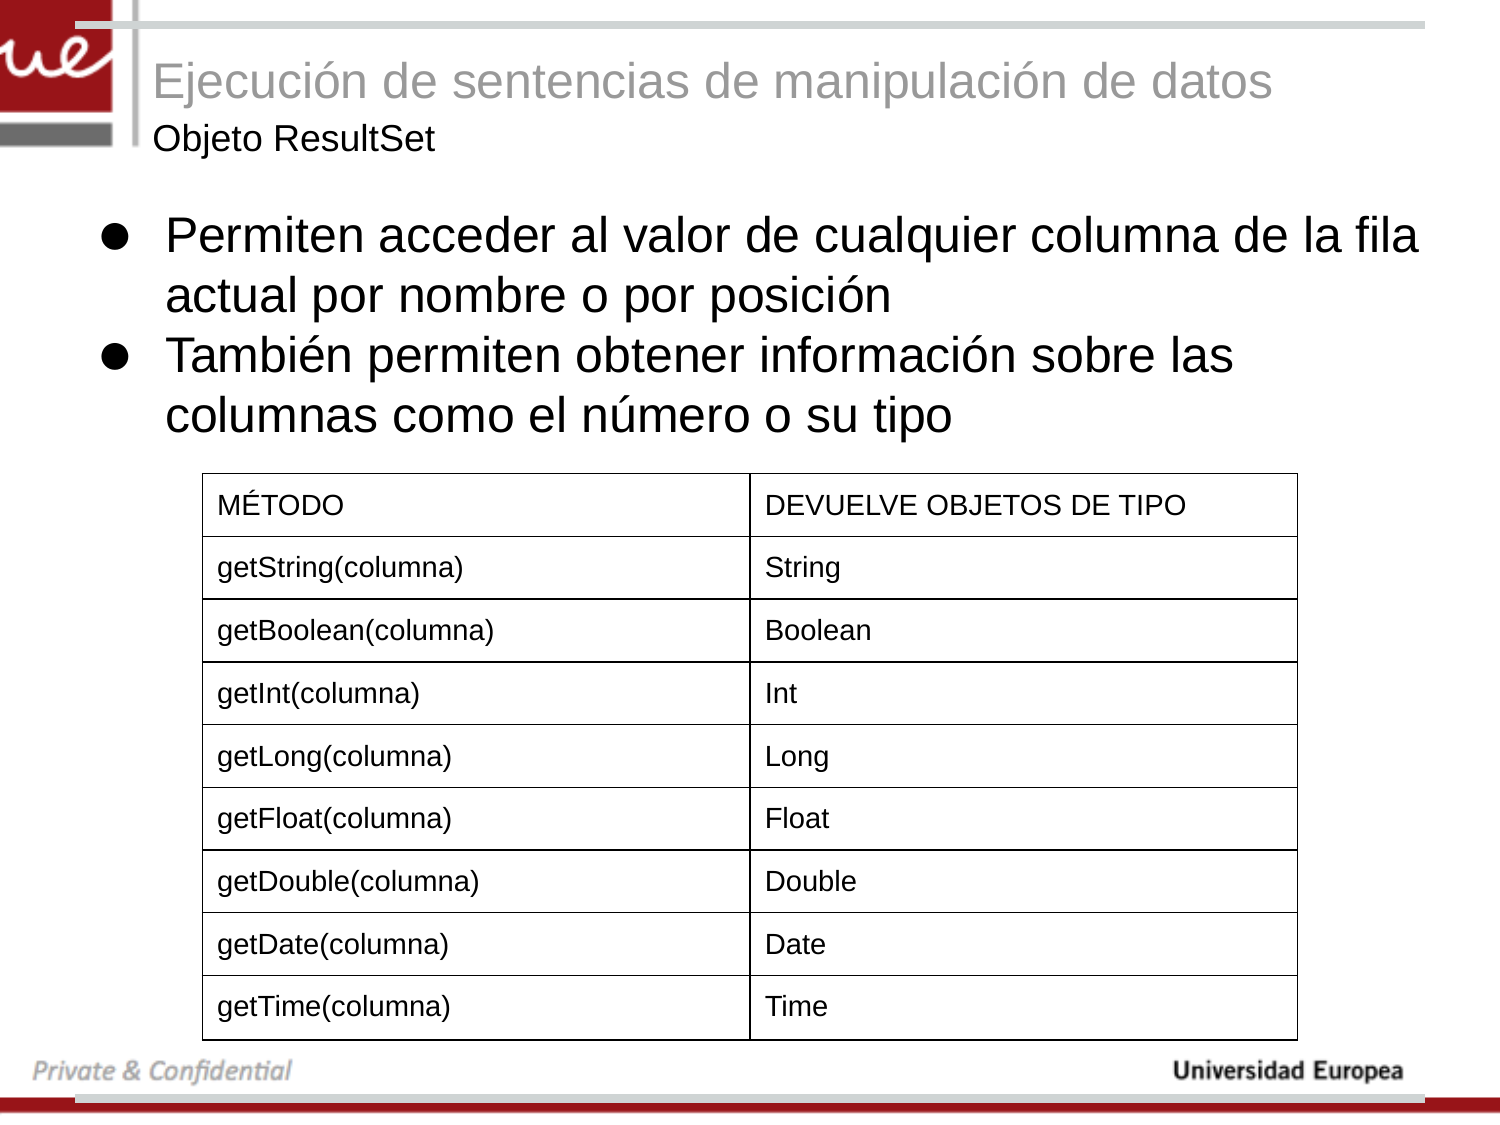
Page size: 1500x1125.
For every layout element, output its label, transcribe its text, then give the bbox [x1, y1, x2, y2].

table_cell Date [751, 913, 1297, 975]
table_cell getInt(columna) [203, 663, 749, 724]
table_cell String [751, 537, 1297, 598]
table_cell Int [751, 663, 1297, 724]
table_cell getTime(columna) [203, 976, 749, 1039]
table_header MÉTODO [203, 474, 749, 536]
table_cell Double [751, 851, 1297, 912]
table_cell Float [751, 788, 1297, 849]
table_cell getLong(columna) [203, 725, 749, 787]
picture [0, 0, 1500, 1125]
list Permiten acceder al valor de cualquier columna de la fila actual por nombre o por posición También permiten obtener información sobre las columnas como el número o su tipo [75, 187, 1439, 1033]
text_box Objeto ResultSet [137, 98, 1412, 169]
table_cell getString(columna) [203, 537, 749, 598]
table_cell Long [751, 725, 1297, 787]
table_cell getDate(columna) [203, 913, 749, 975]
table_cell getFloat(columna) [203, 788, 749, 849]
table_cell getBoolean(columna) [203, 600, 749, 661]
table_cell Boolean [751, 600, 1297, 661]
table_cell Time [751, 976, 1297, 1039]
table_cell getDouble(columna) [203, 851, 749, 912]
title Ejecución de sentencias de manipulación de datos [137, 25, 1488, 124]
table_header DEVUELVE OBJETOS DE TIPO [751, 474, 1297, 536]
